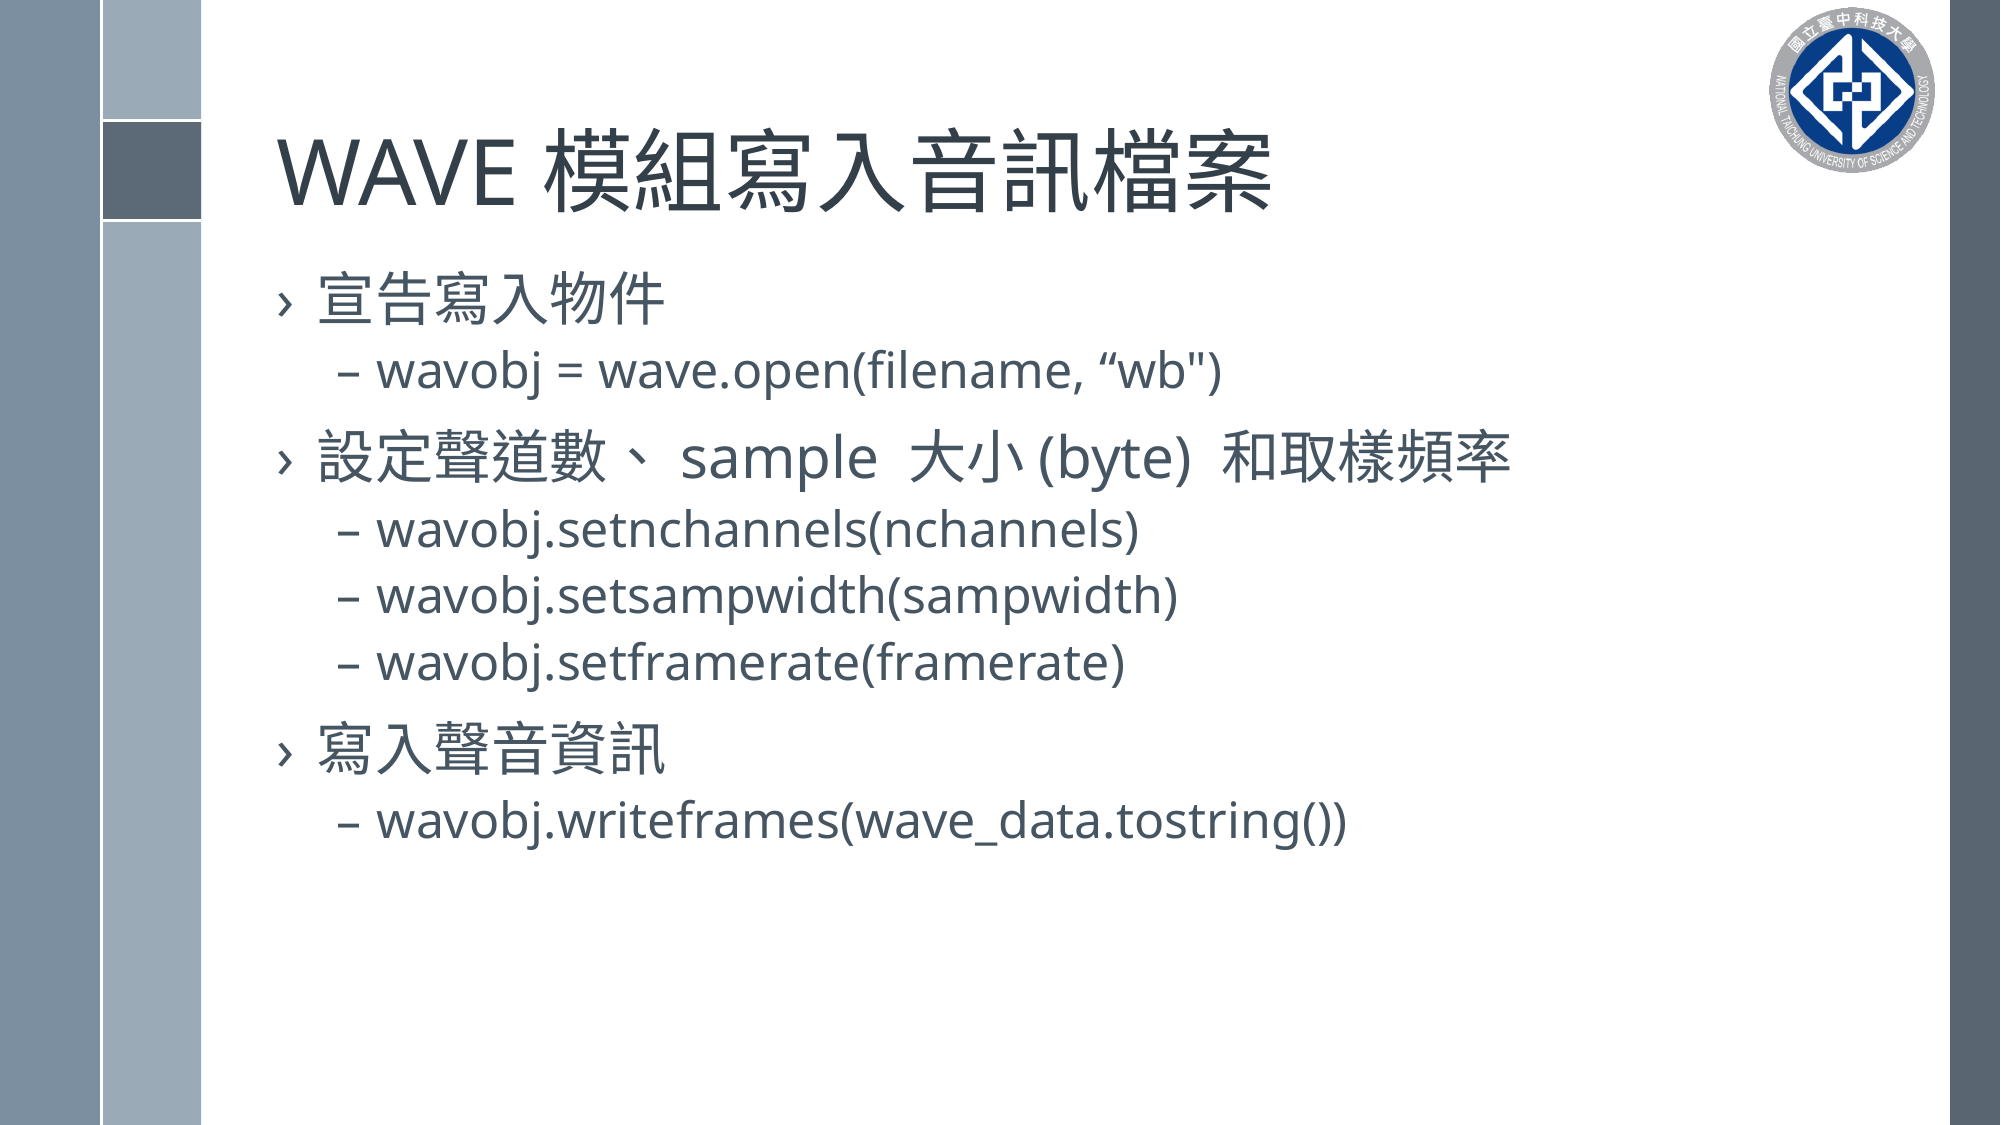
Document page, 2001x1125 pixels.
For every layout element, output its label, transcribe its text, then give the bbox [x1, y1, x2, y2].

title WAVE模組寫入音訊檔案 [261, 29, 1867, 233]
picture [1769, 7, 1935, 173]
list 宣告寫入物件 wavobj = wave.open(filename, “wb") 設定聲道數、sample 大小(byte) 和取樣頻率 wavobj.setnchannels(nchannels) wavobj.setsampwidth(sampwidth) wavobj.setframerate(framerate) 寫入聲音資訊 wavobj.writeframes(wave_data.tostring()) [261, 262, 1867, 1013]
